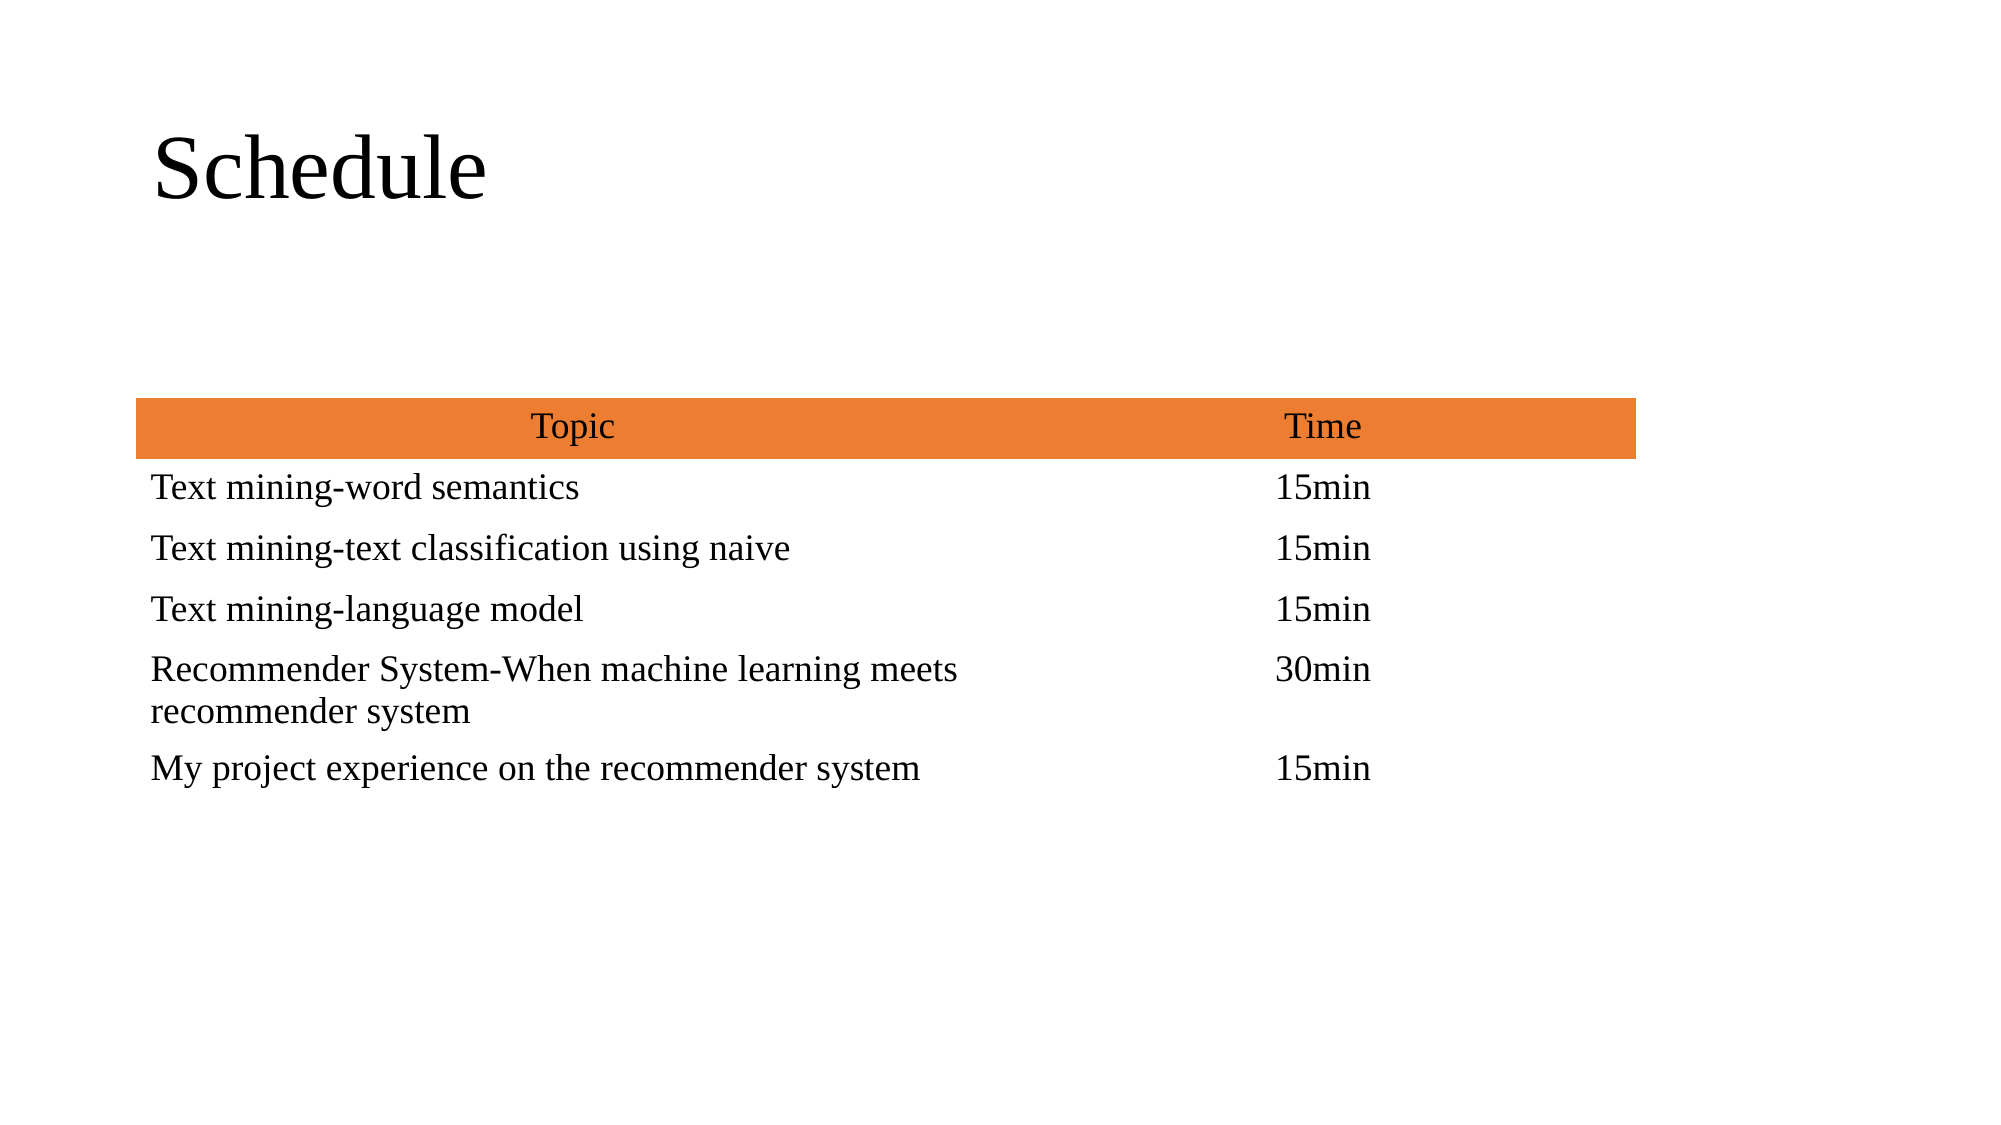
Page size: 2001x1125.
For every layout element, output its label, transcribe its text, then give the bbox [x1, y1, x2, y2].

table_cell 30min [1011, 641, 1636, 739]
title Schedule [137, 59, 1863, 278]
table_cell 15min [1011, 580, 1636, 641]
table_cell My project experience on the recommender system [136, 739, 1011, 800]
table_cell Recommender System-When machine learning meets recommender system [136, 641, 1011, 739]
table_cell Text mining-language model [136, 580, 1011, 641]
table_cell Text mining-word semantics [136, 459, 1011, 519]
table_cell 15min [1011, 739, 1636, 800]
table_header Topic [136, 398, 1011, 459]
table_header Time [1011, 398, 1636, 459]
table_cell 15min [1011, 519, 1636, 580]
table_cell 15min [1011, 459, 1636, 519]
table_cell Text mining-text classification using naive [136, 519, 1011, 580]
